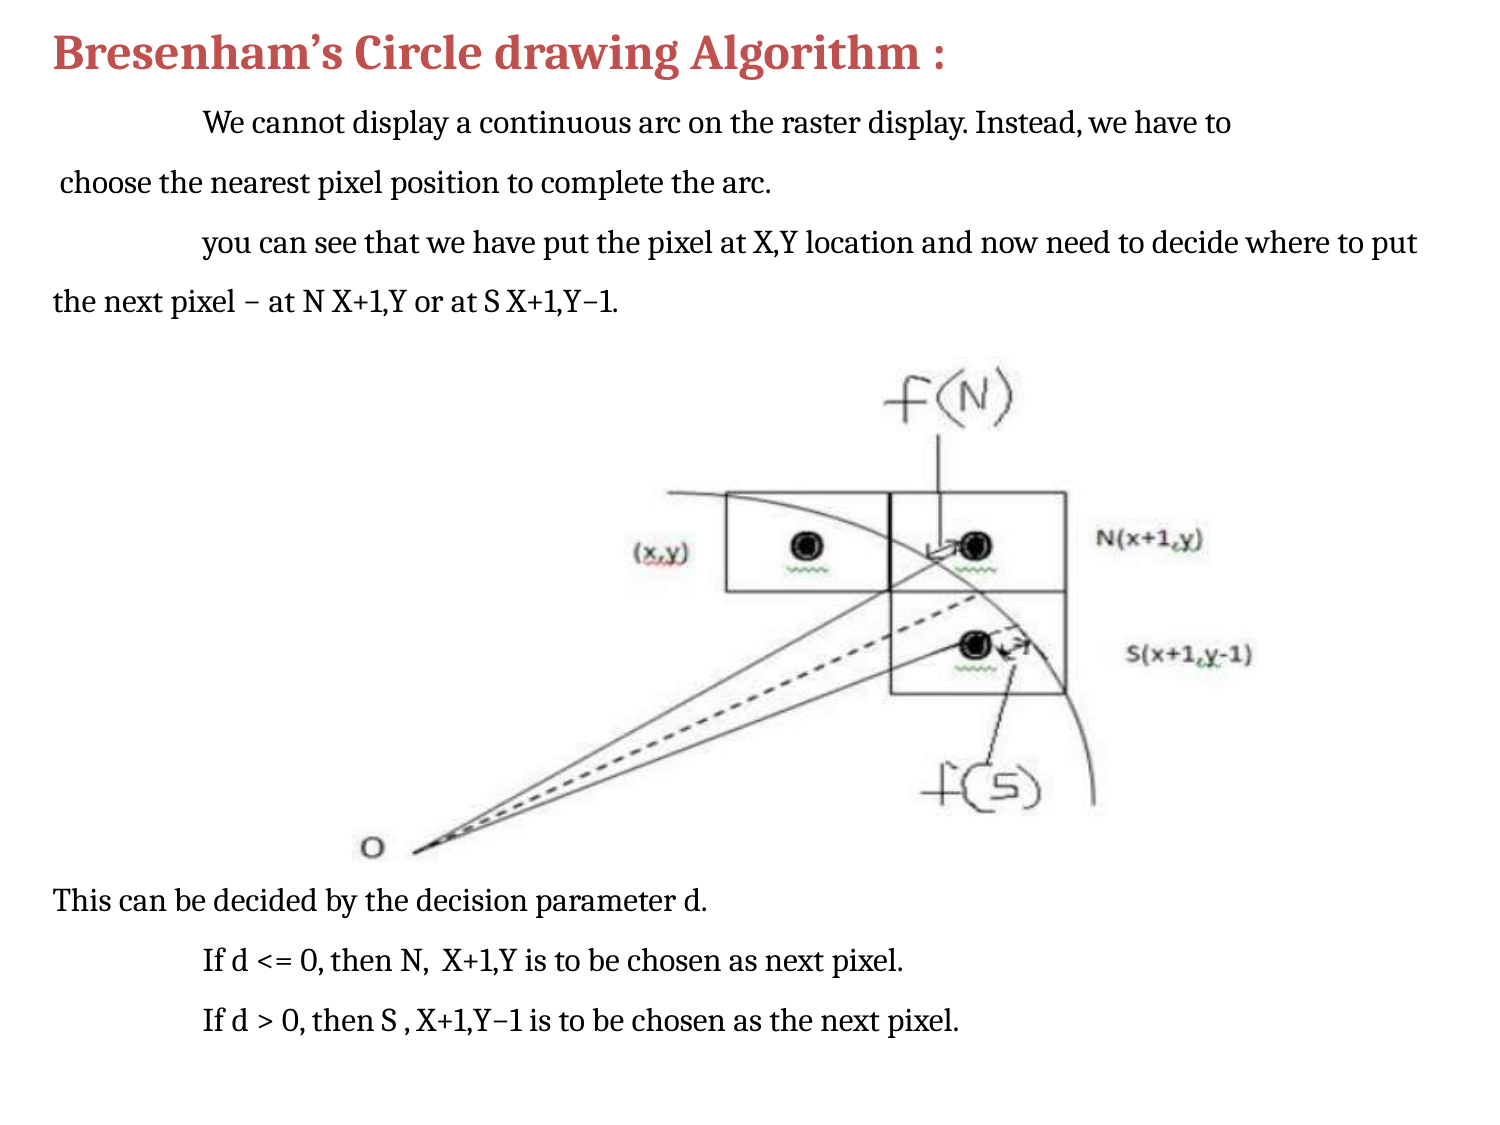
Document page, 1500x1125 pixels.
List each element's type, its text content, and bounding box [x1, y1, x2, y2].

picture [324, 332, 1257, 863]
subtitle Bresenham’s Circle drawing Algorithm : We cannot display a continuous arc on the raster display. Instead, we have to choose the nearest pixel position to complete the arc. you can see that we have put the pixel at X,Y location and now need to decide where to put the next pixel − at N X+1,Y or at S X+1,Y−1. This can be decided by the decision parameter d. If d <= 0, then N, X+1,Y is to be chosen as next pixel. If d > 0, then S , X+1,Y−1 is to be chosen as the next pixel. [37, 12, 1450, 1100]
